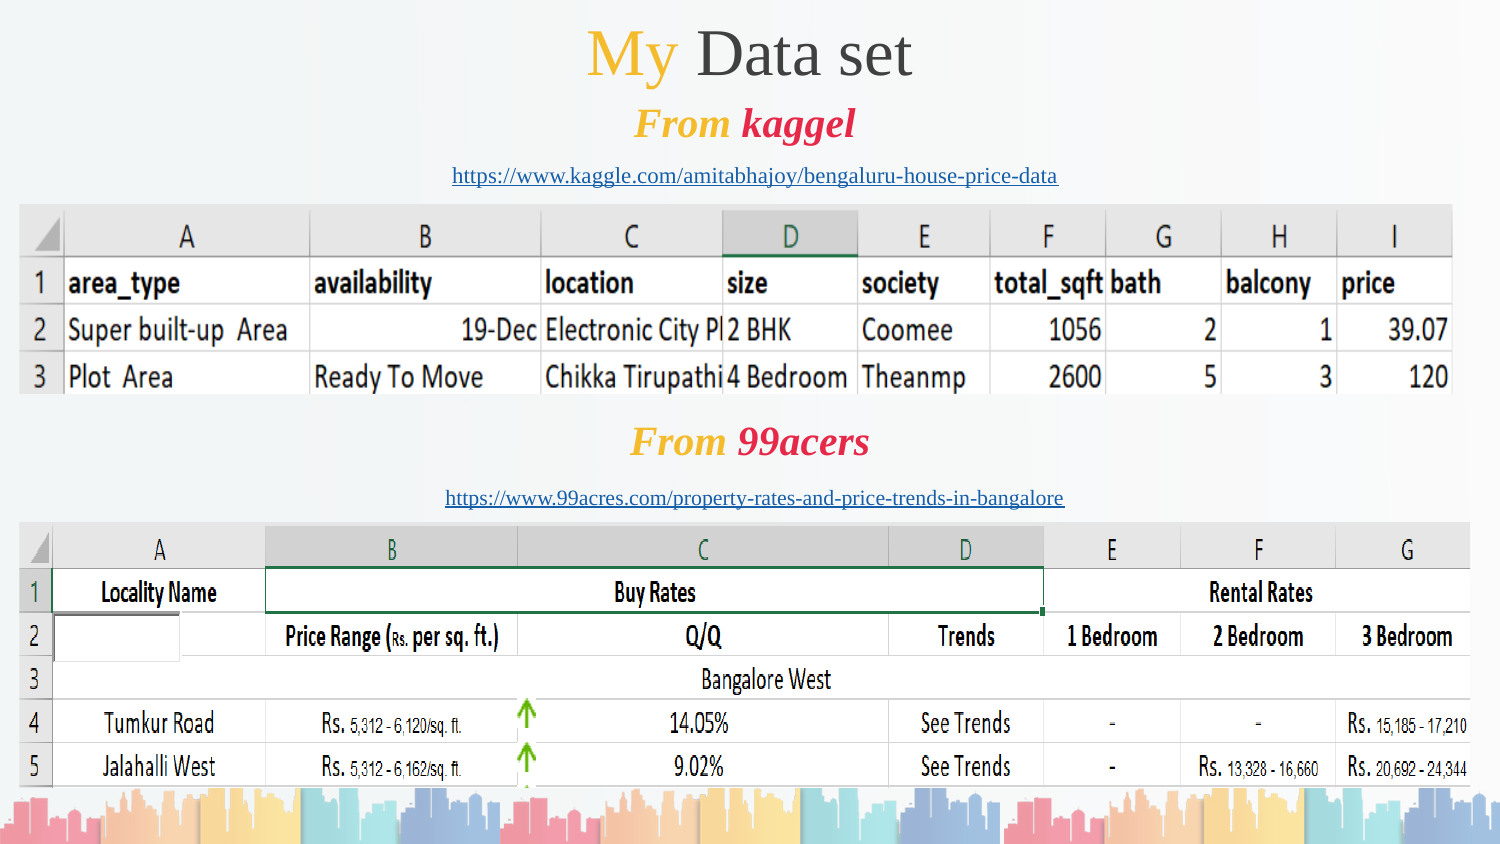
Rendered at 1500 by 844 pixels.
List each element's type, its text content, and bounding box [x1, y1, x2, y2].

text_box From 99acers https://www.99acres.com/property-rates-and-price-trends-in-bangalore [374, 406, 1125, 520]
text_box From kaggel https://www.kaggle.com/amitabhajoy/bengaluru-house-price-data [416, 88, 1084, 199]
title My Data set [0, 0, 1500, 122]
picture [19, 204, 1453, 394]
picture [19, 522, 1471, 788]
